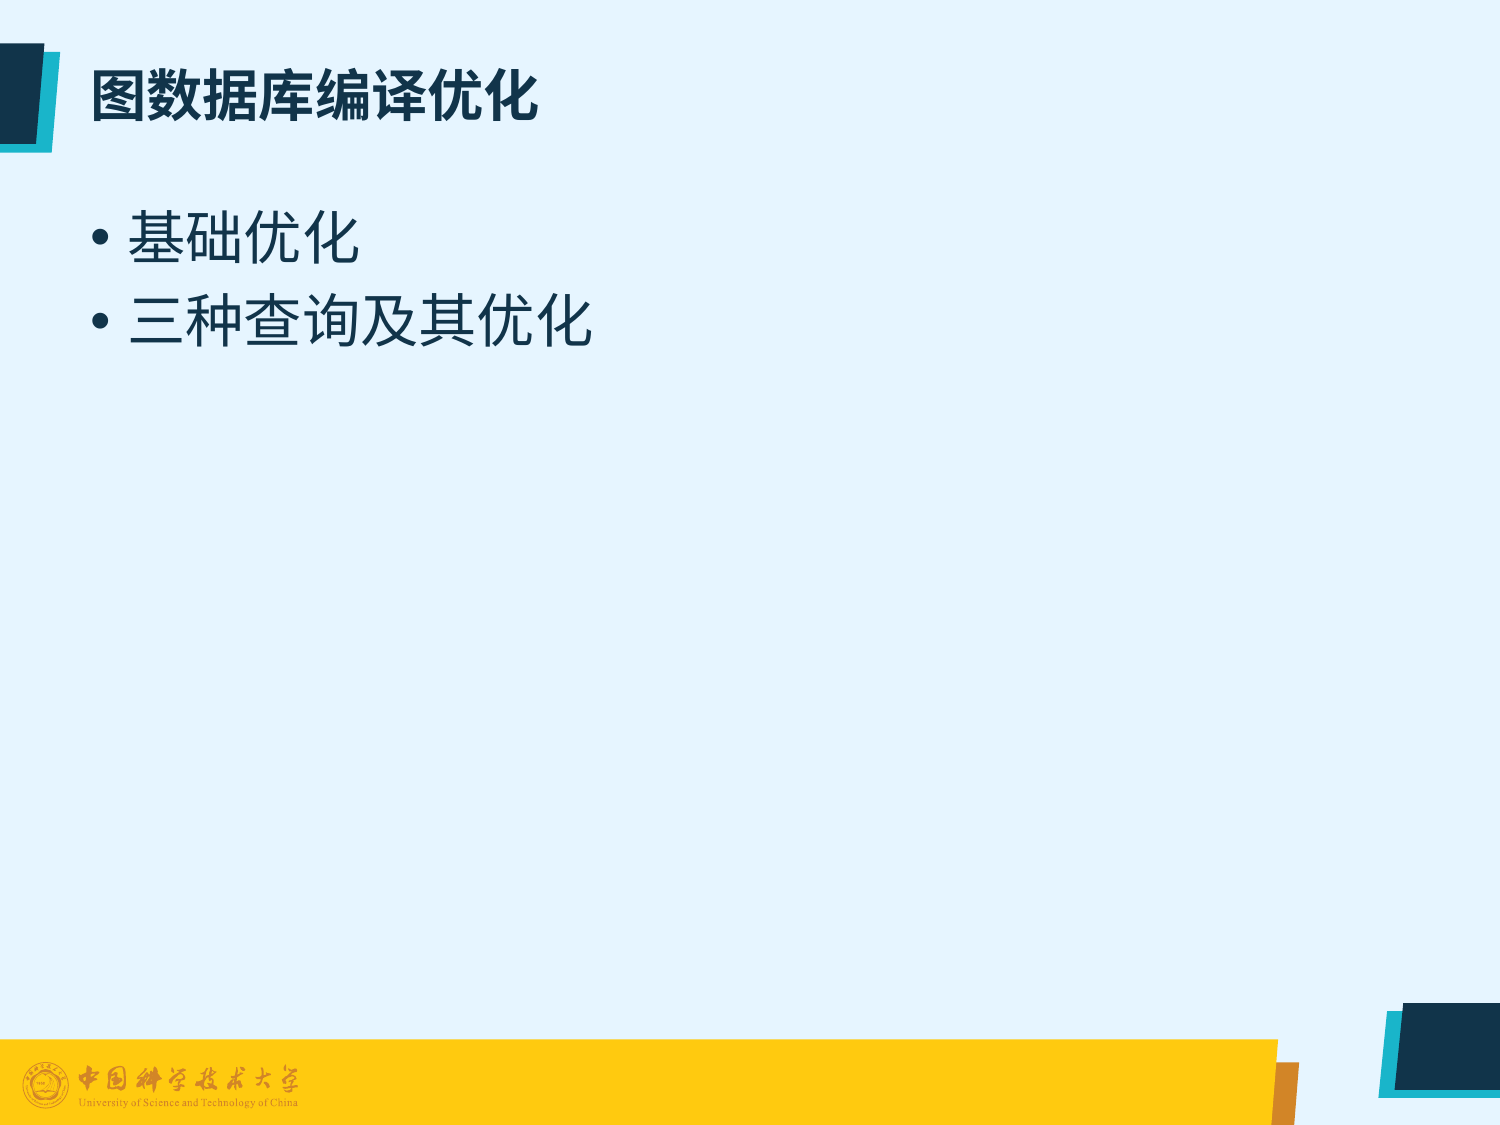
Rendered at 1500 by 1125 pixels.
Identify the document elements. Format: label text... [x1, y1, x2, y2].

list 基础优化 三种查询及其优化 [75, 201, 1397, 973]
title 图数据库编译优化 [75, 43, 1397, 153]
